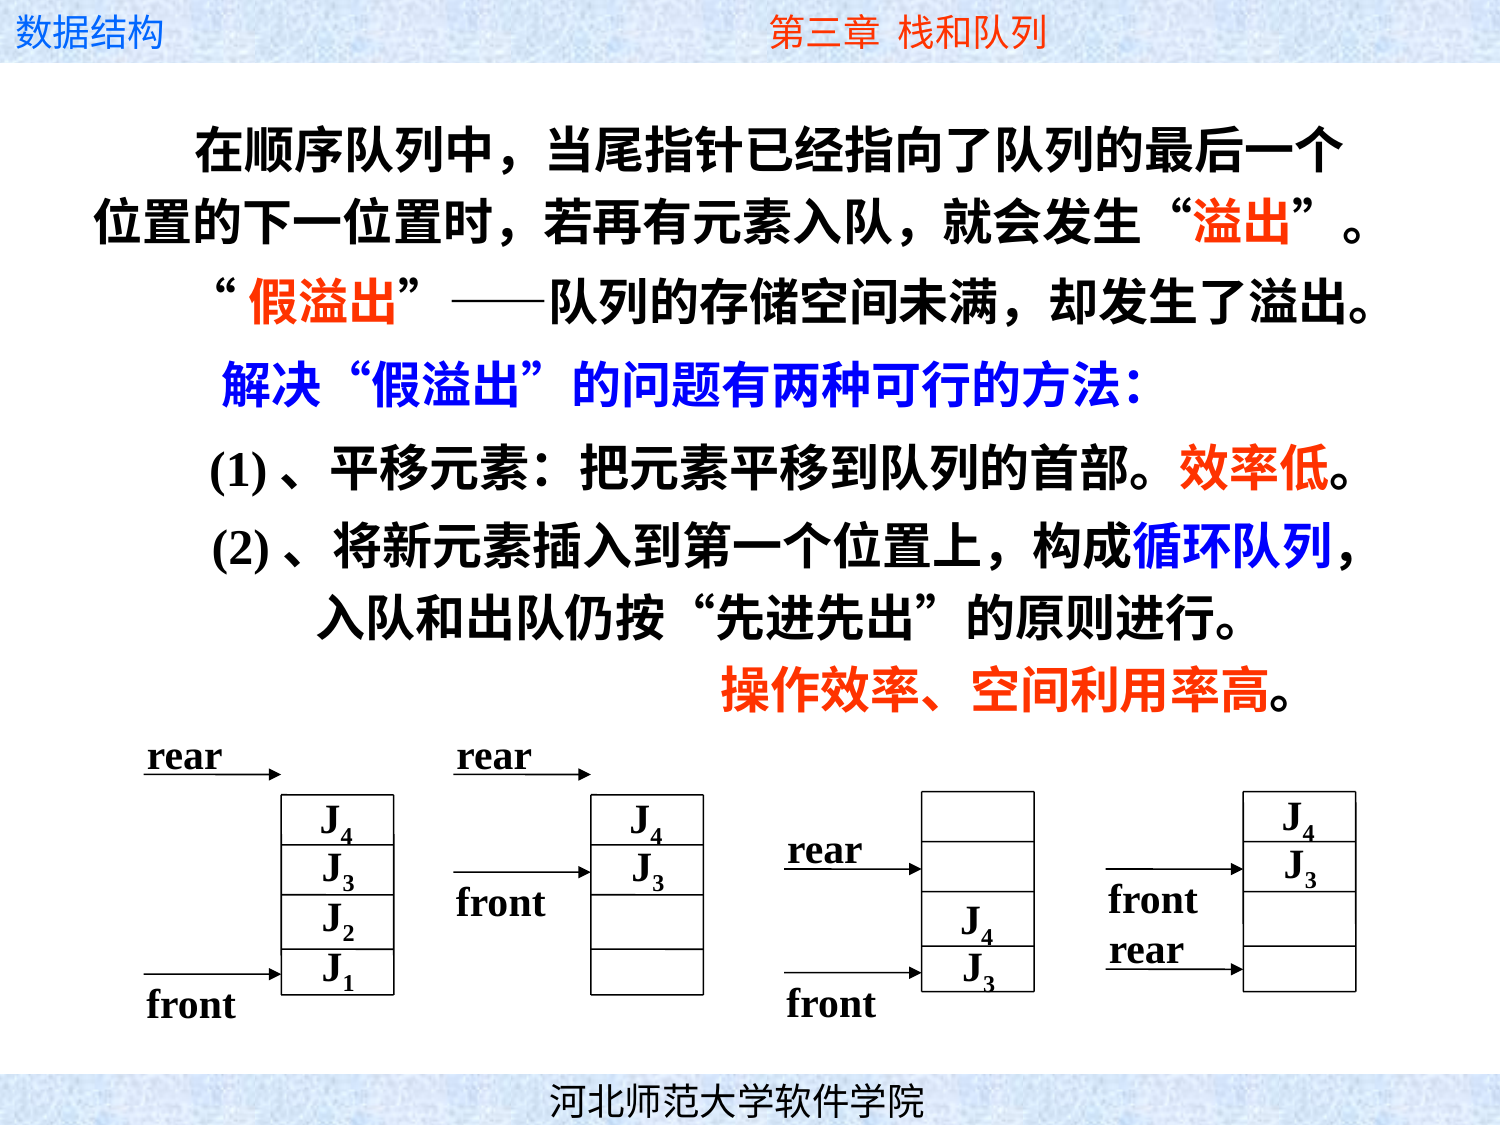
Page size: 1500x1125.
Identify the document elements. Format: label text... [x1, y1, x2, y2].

text_box (1)、平移元素：把元素平移到队列的首部。效率低。 [94, 422, 1406, 504]
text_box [440, 719, 704, 995]
text_box (2)、将新元素插入到第一个位置上，构成循环队列， 入队和出队仍按“先进先出”的原则进行。 操作效率、空间利用率高。 [96, 495, 1409, 727]
picture [0, 0, 1500, 63]
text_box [771, 791, 1035, 1034]
text_box 在顺序队列中，当尾指针已经指向了队列的最后一个 位置的下一位置时，若再有元素入队，就会发生“溢出”。 [78, 99, 1419, 259]
text_box “假溢出”——队列的存储空间未满，却发生了溢出。 [104, 257, 1426, 339]
text_box 解决“假溢出”的问题有两种可行的方法： [104, 340, 1198, 422]
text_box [1092, 781, 1356, 992]
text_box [131, 719, 394, 1036]
picture [0, 1074, 1500, 1125]
